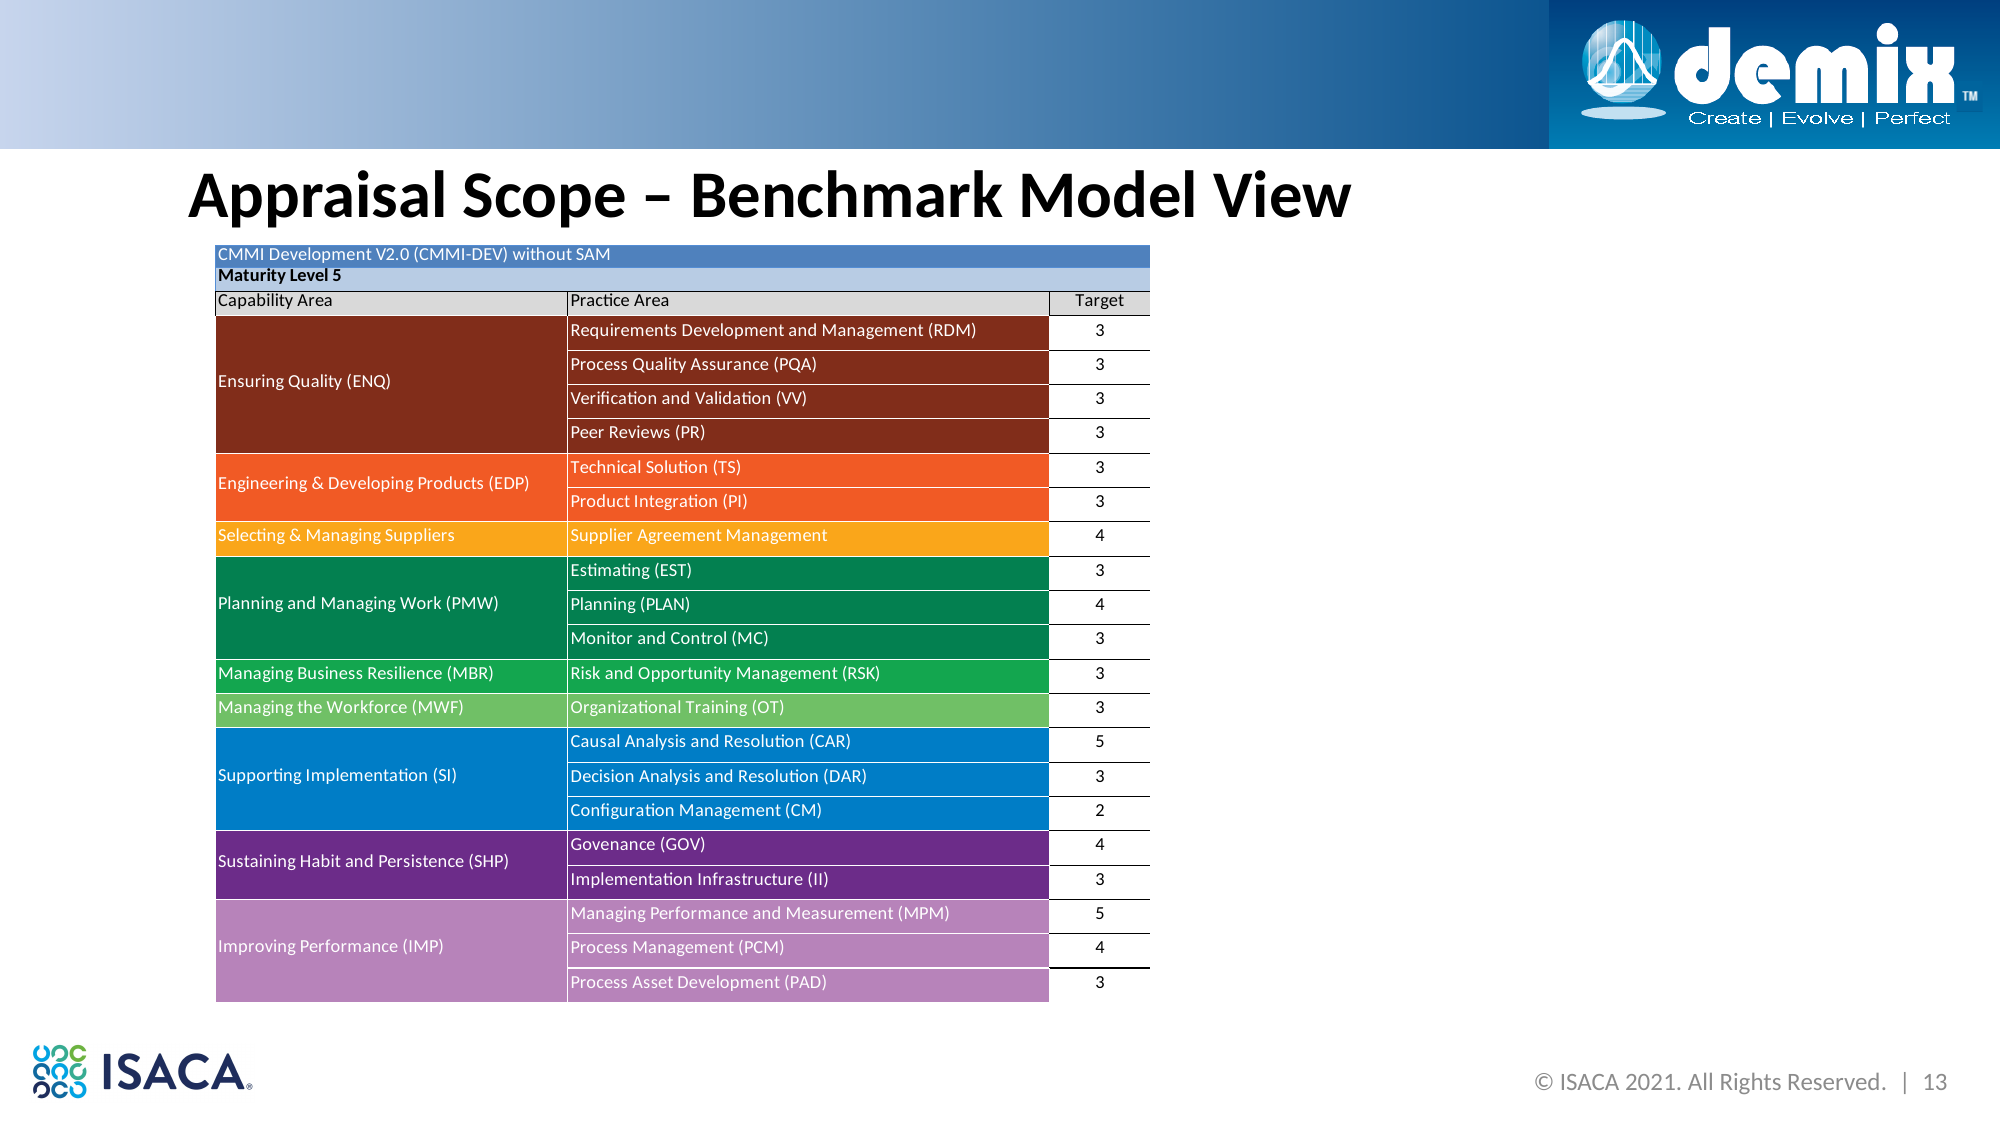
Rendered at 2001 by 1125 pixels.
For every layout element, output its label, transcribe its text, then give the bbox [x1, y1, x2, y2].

picture [1549, 0, 2000, 111]
title Appraisal Scope – Benchmark Model View [173, 146, 1879, 246]
picture [1582, 106, 1665, 119]
picture [29, 1043, 255, 1103]
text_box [214, 245, 1151, 1003]
